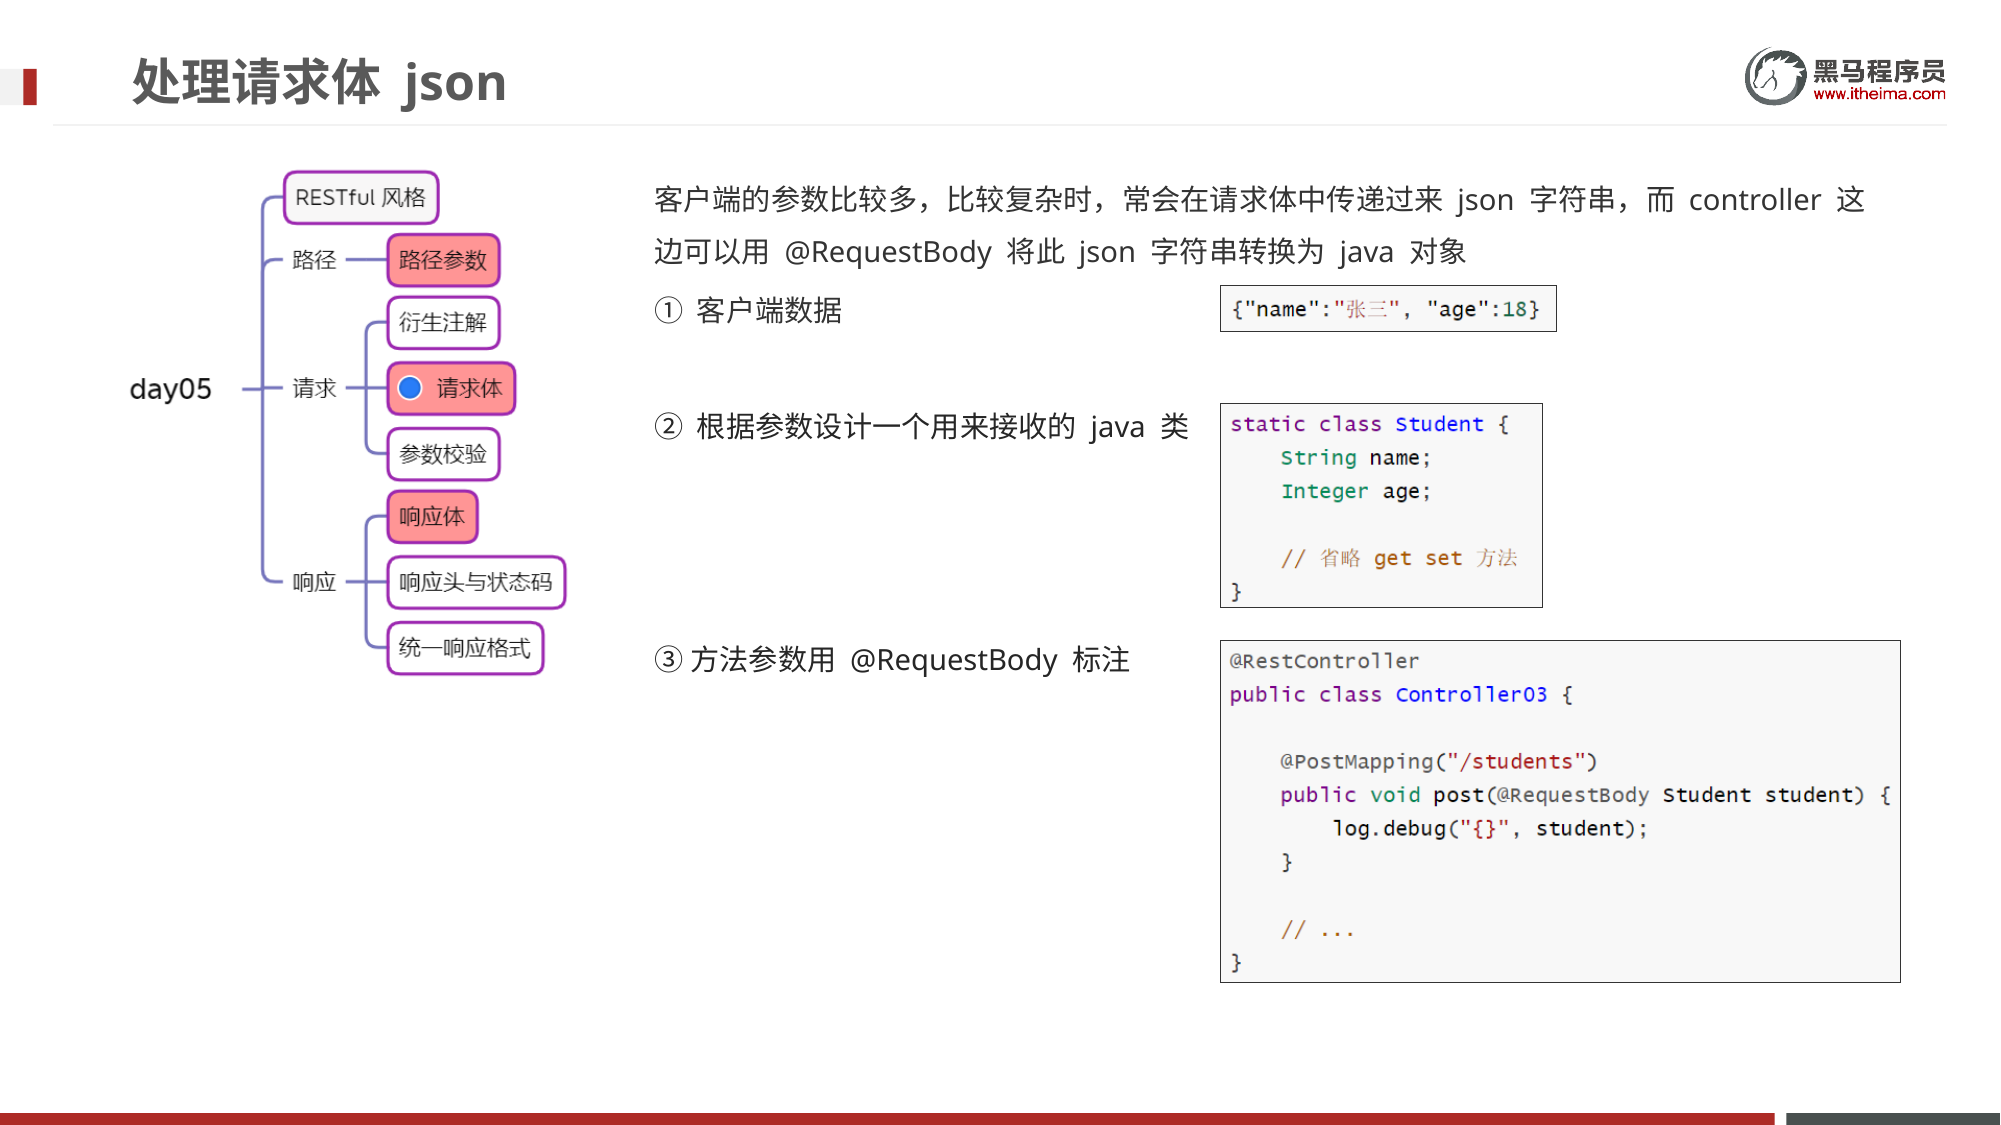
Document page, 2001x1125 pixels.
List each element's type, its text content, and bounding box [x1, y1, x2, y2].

picture [1219, 403, 1544, 609]
picture [1744, 46, 1946, 106]
picture [1219, 284, 1557, 333]
list 客户端的参数比较多，比较复杂时，常会在请求体中传递过来 json 字符串，而 controller 这边可以用 @RequestBody 将此 json 字符串转换为 java 对象 ① 客户端数据 ② 根据参数设计一个用来接收的 java 类 ③方法参数用 @RequestBody 标注 [639, 156, 1901, 1101]
picture [1219, 640, 1901, 983]
title 处理请求体 json [116, 38, 1556, 124]
picture [116, 155, 580, 692]
